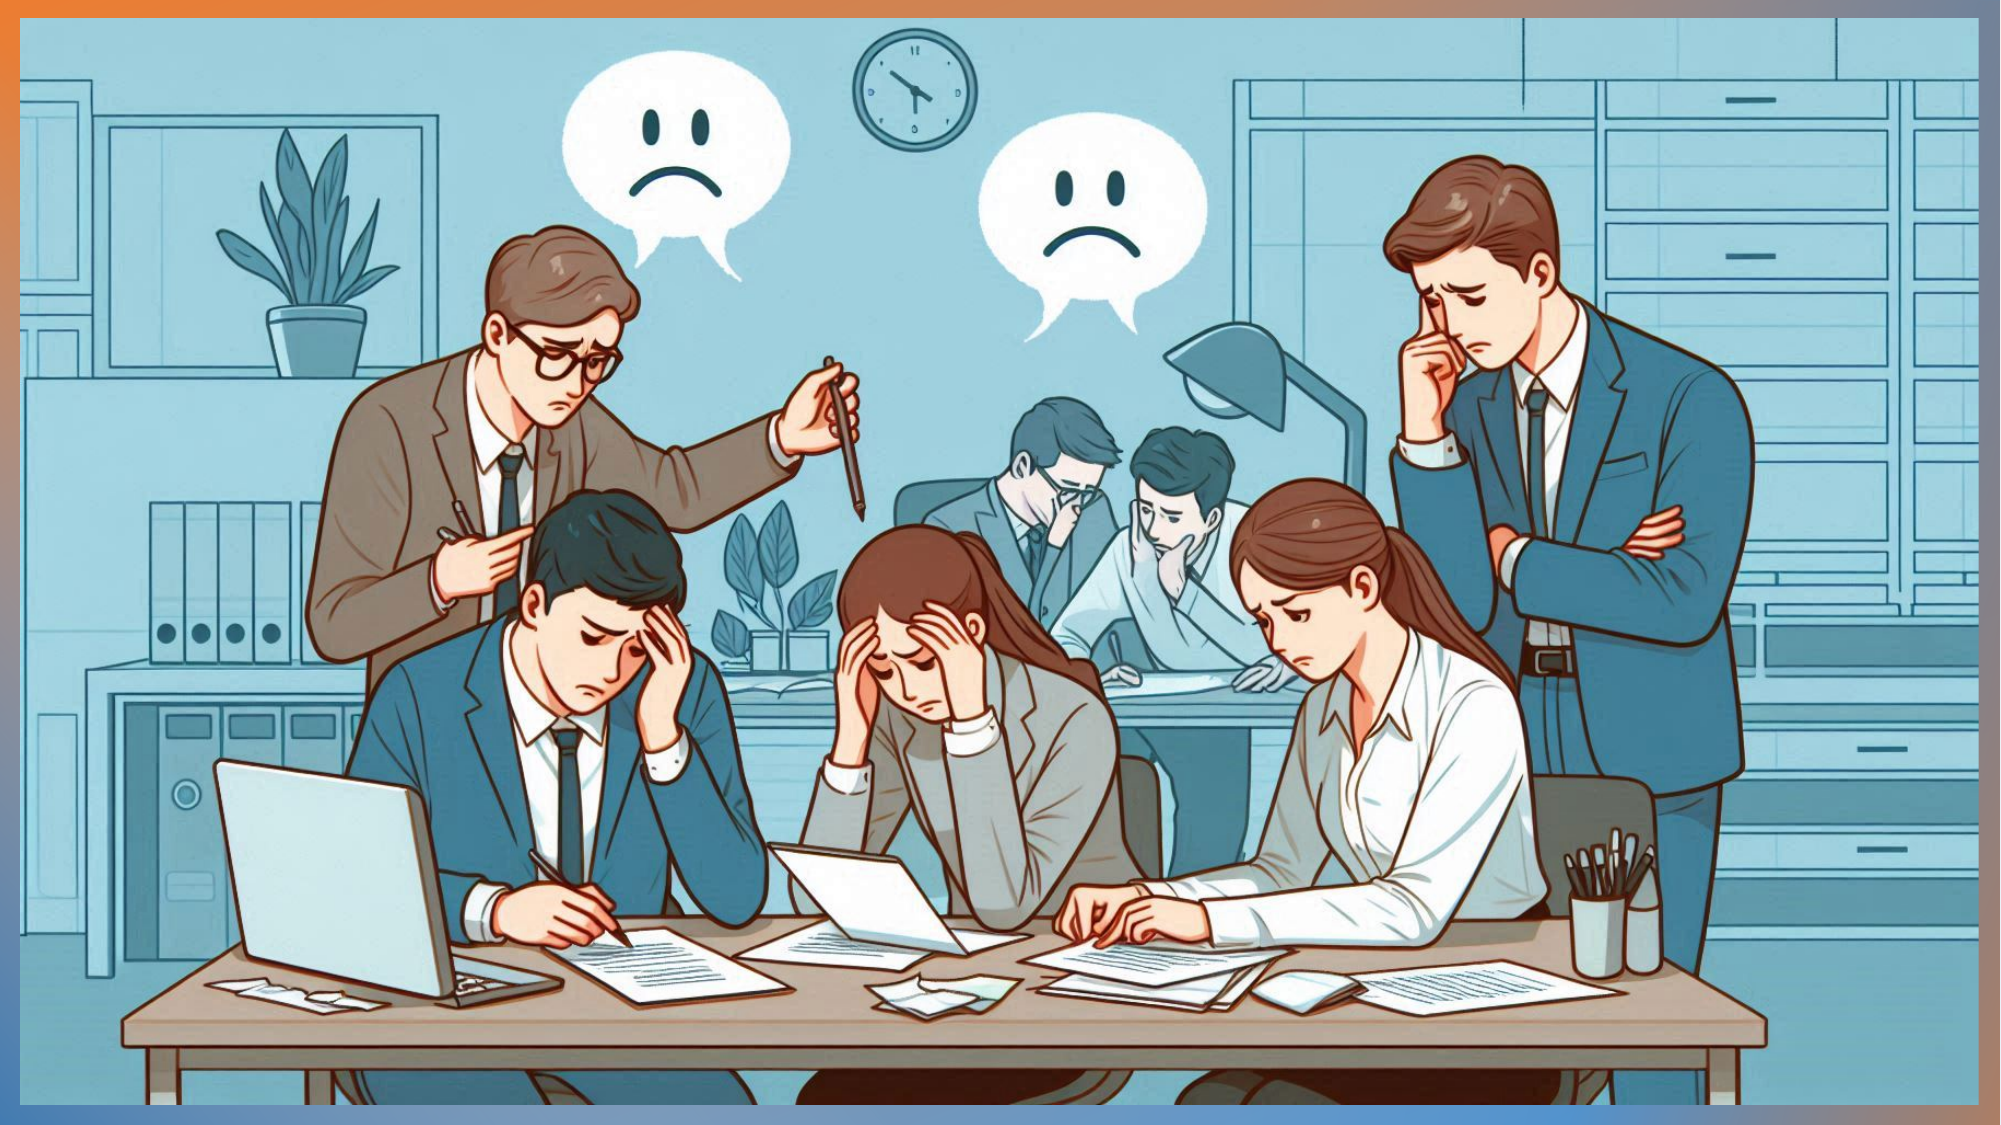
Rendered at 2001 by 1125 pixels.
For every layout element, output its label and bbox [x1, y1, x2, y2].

list [20, 18, 1979, 1105]
text_box [0, 0, 2000, 1125]
